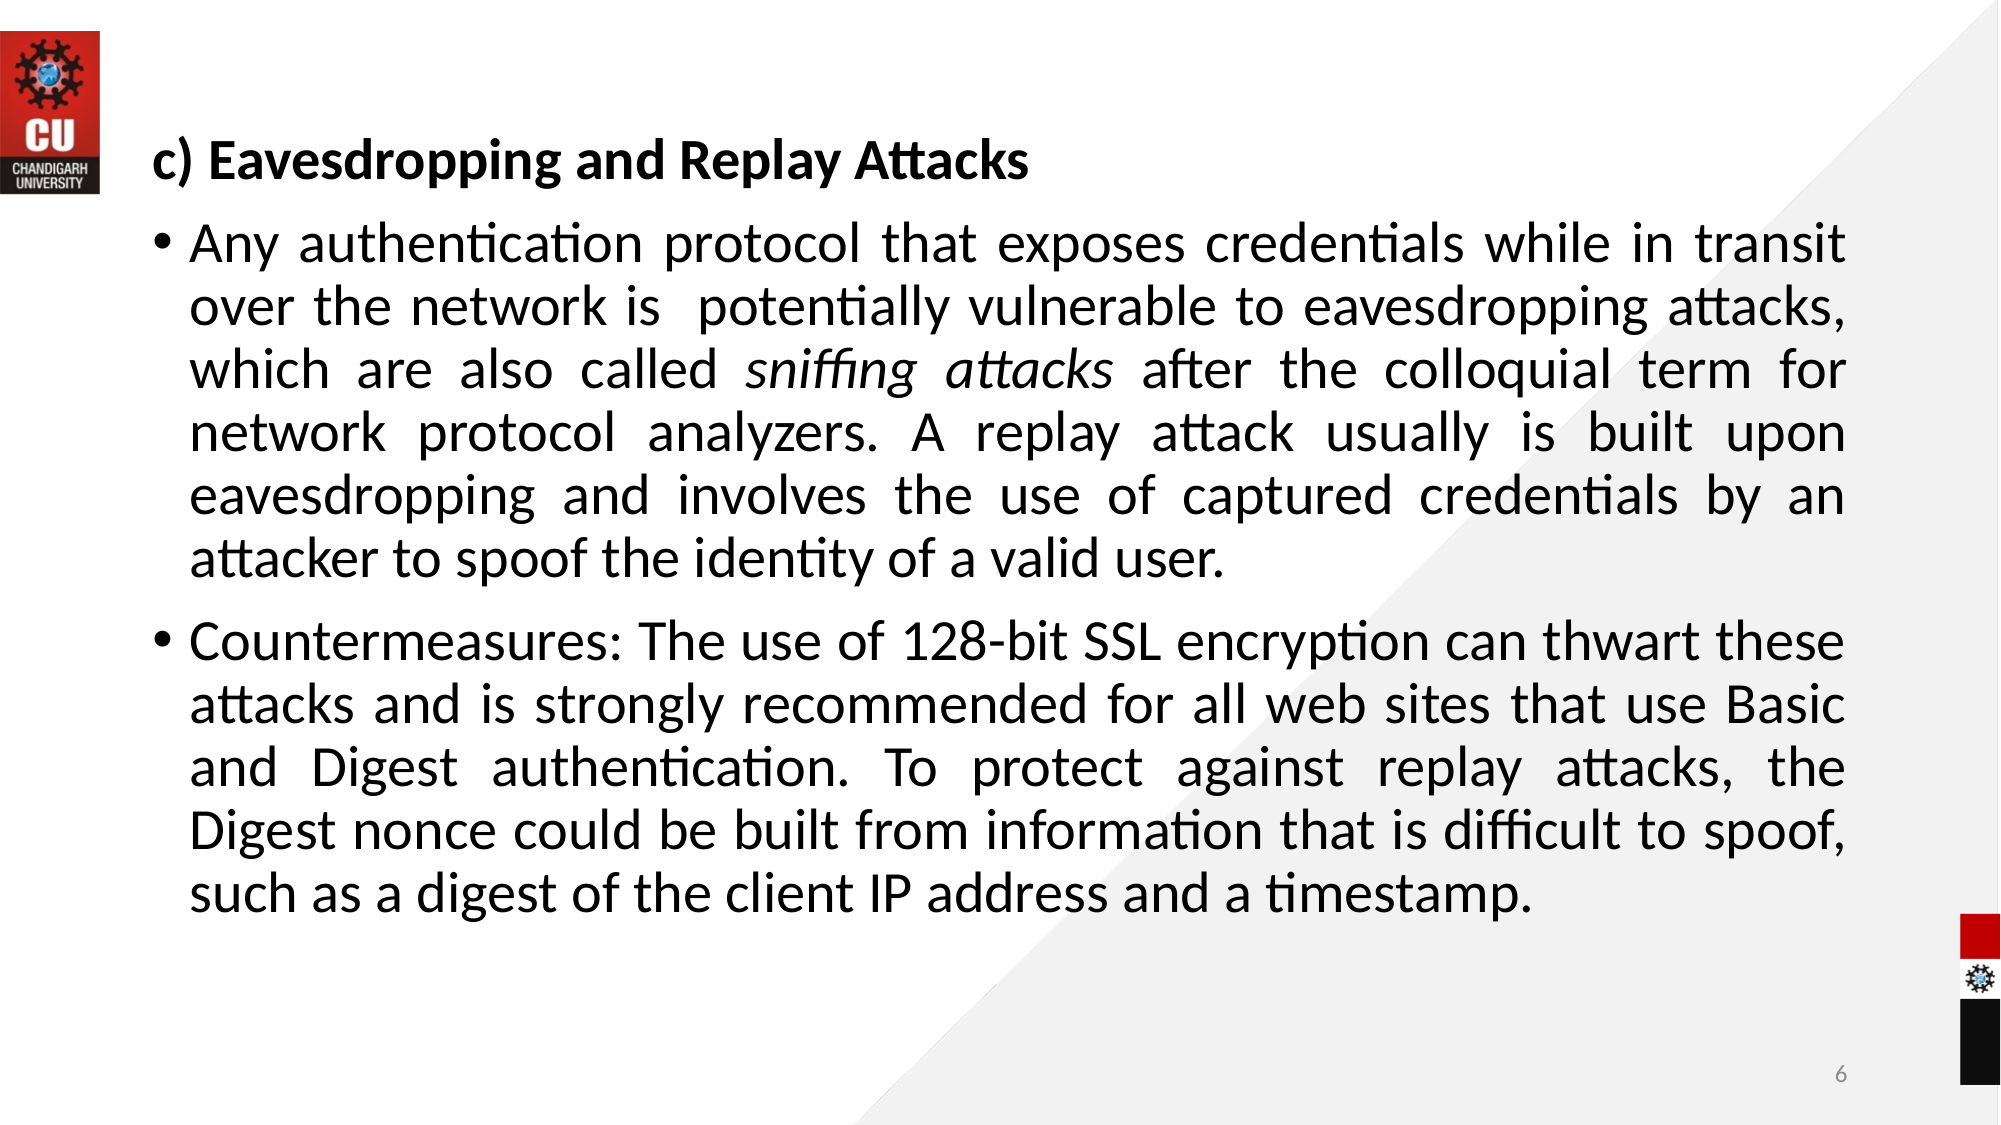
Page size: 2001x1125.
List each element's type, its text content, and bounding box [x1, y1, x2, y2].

picture [0, 0, 2001, 1125]
list c) Eavesdropping and Replay Attacks Any authentication protocol that exposes credentials while in transit over the network is potentially vulnerable to eavesdropping attacks, which are also called sniffing attacks after the colloquial term for network protocol analyzers. A replay attack usually is built upon eavesdropping and involves the use of captured credentials by an attacker to spoof the identity of a valid user. Countermeasures: The use of 128-bit SSL encryption can thwart these attacks and is strongly recommended for all web sites that use Basic and Digest authentication. To protect against replay attacks, the Digest nonce could be built from information that is difficult to spoof, such as a digest of the client IP address and a timestamp. [137, 121, 1863, 1014]
slide_number 6 [1412, 1042, 1863, 1103]
